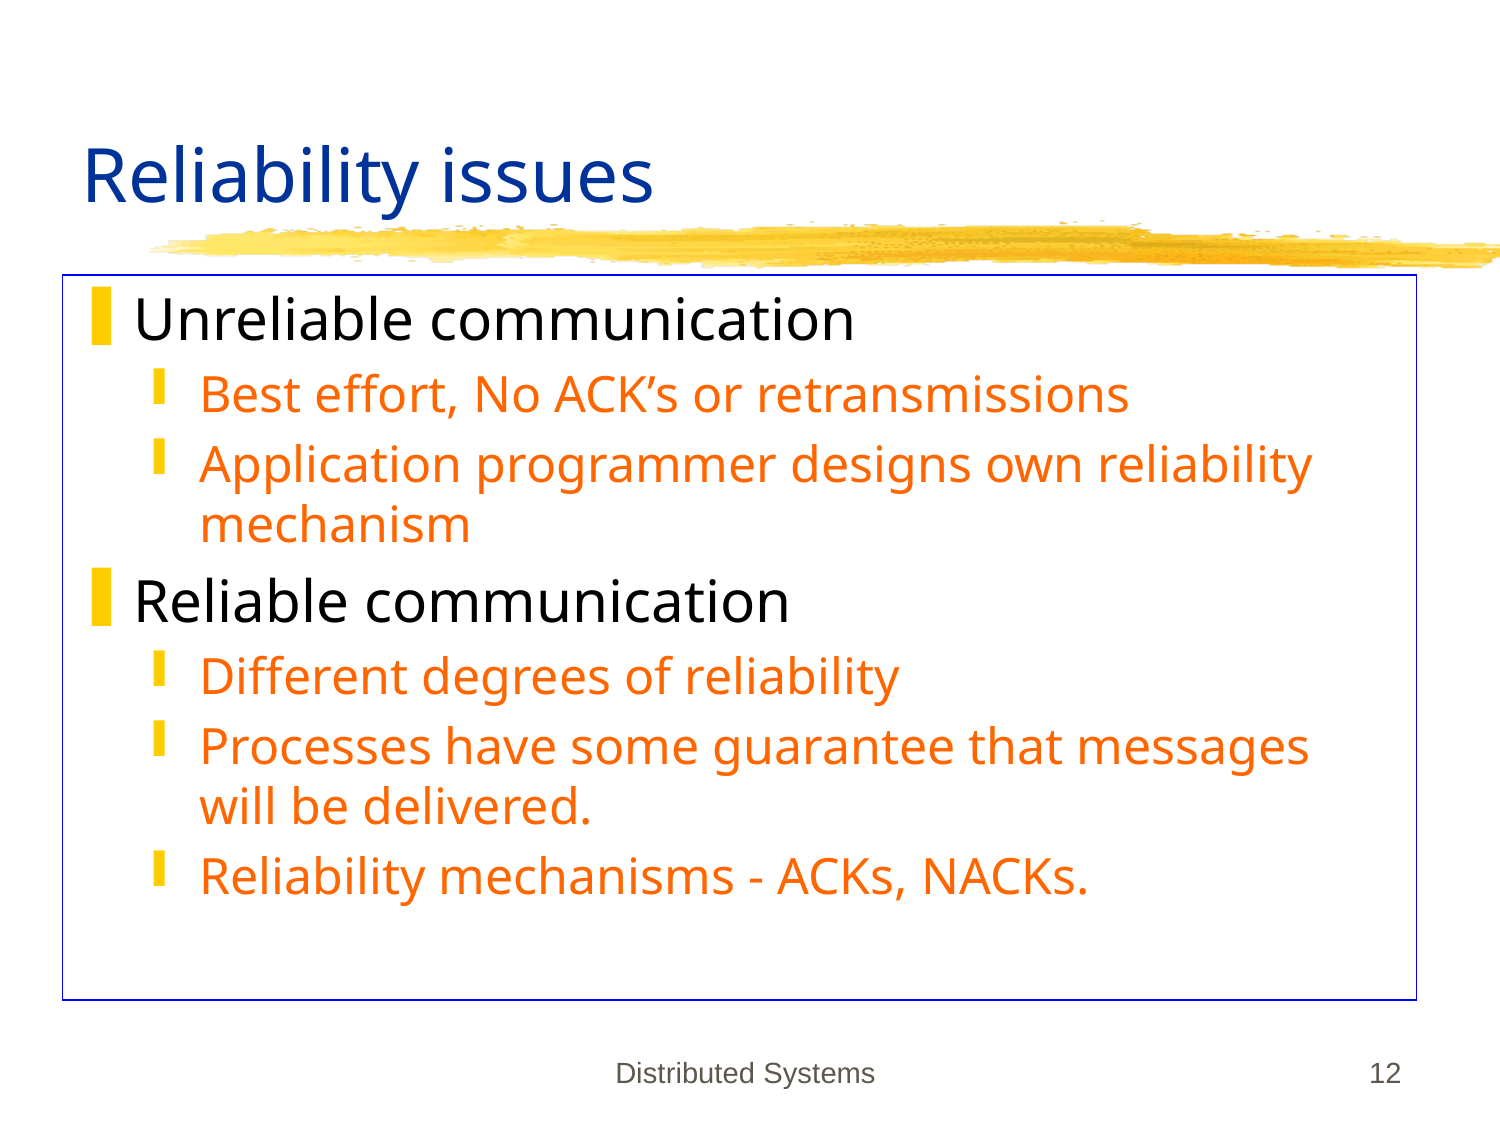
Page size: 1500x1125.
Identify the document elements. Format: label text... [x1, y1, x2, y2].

list Unreliable communication Best effort, No ACK’s or retransmissions Application programmer designs own reliability mechanism Reliable communication Different degrees of reliability Processes have some guarantee that messages will be delivered. Reliability mechanisms - ACKs, NACKs. [62, 274, 1417, 1001]
title Reliability issues [66, 37, 1342, 225]
picture [150, 215, 1500, 279]
footer Distributed Systems [512, 1021, 988, 1098]
slide_number 12 [1103, 1021, 1417, 1098]
